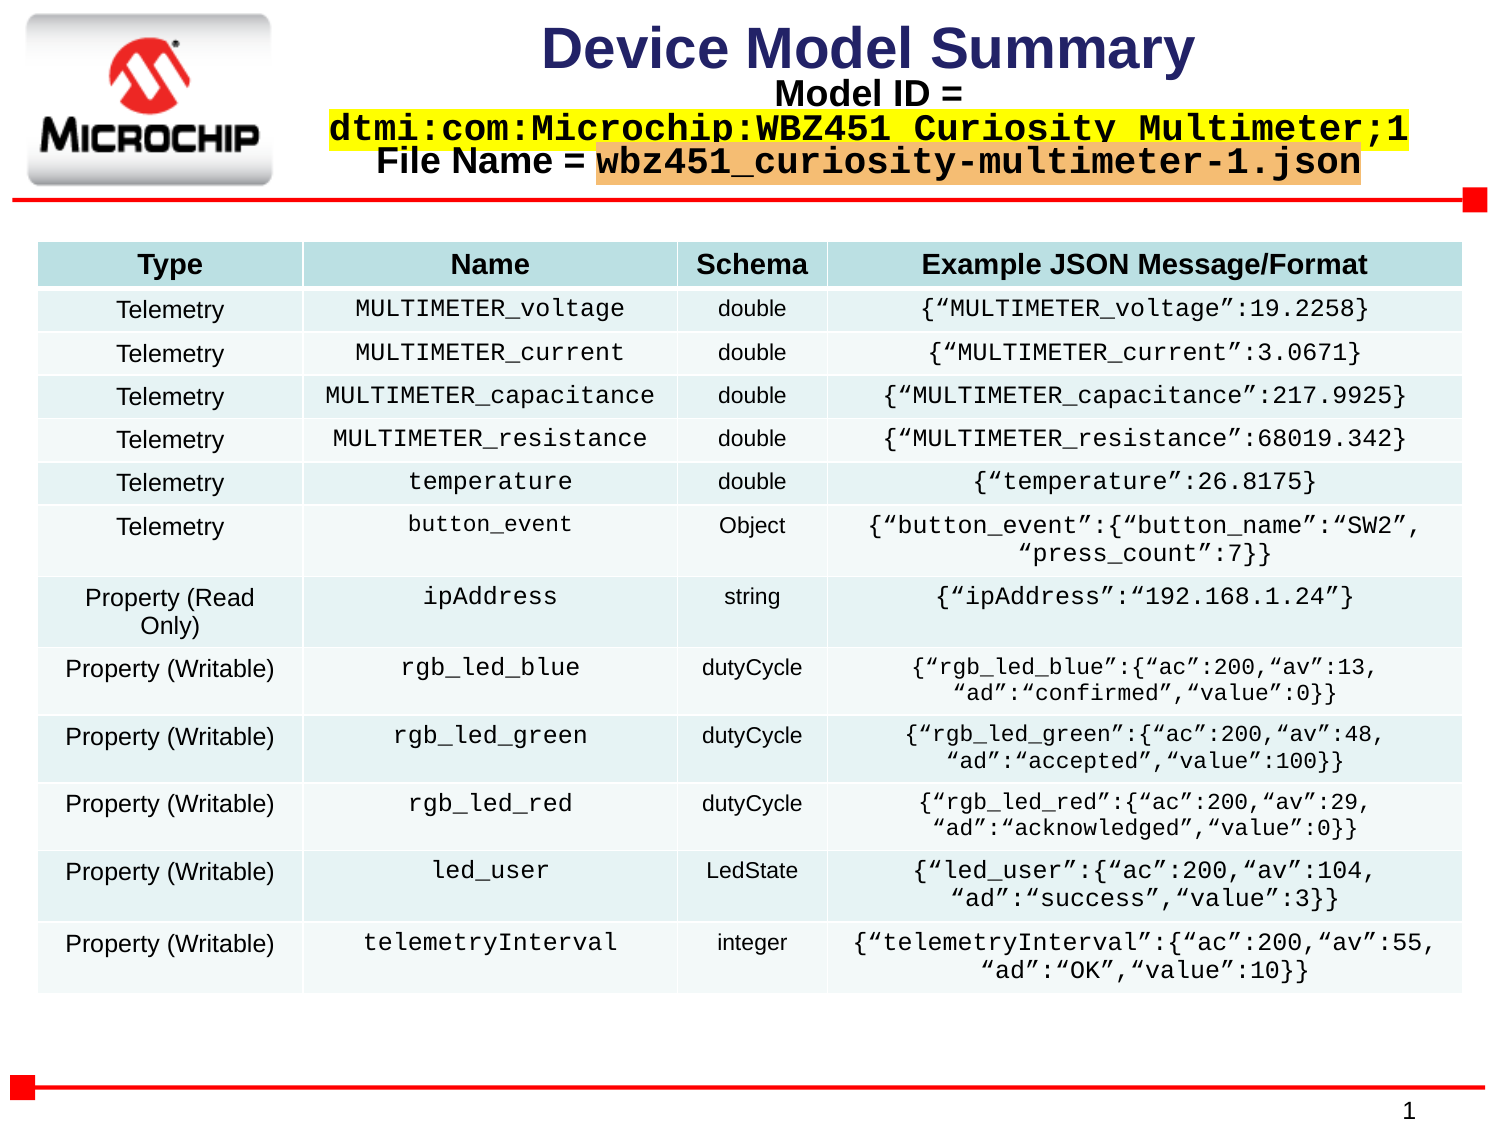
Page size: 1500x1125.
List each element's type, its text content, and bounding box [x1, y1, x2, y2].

table_cell Property (Writable) [38, 716, 302, 782]
table_cell dutyCycle [678, 784, 827, 850]
table_cell {“led_user”:{“ac”:200,“av”:104, “ad”:“success”,“value”:3}} [828, 851, 1462, 921]
table_cell {“telemetryInterval”:{“ac”:200,“av”:55, “ad”:“OK”,“value”:10}} [828, 923, 1462, 993]
table_cell Property (Writable) [38, 851, 302, 921]
table_cell {“ipAddress”:“192.168.1.24”} [828, 577, 1462, 647]
table_header Name [304, 242, 677, 286]
table_cell button_event [304, 506, 677, 576]
table_cell dutyCycle [678, 716, 827, 782]
table_cell rgb_led_red [304, 784, 677, 850]
table_cell rgb_led_blue [304, 648, 677, 714]
table_cell Telemetry [38, 333, 302, 374]
table_cell double [678, 333, 827, 374]
table_cell dutyCycle [678, 648, 827, 714]
table_cell Telemetry [38, 463, 302, 504]
table_cell Property (Writable) [38, 648, 302, 714]
table_cell Property (Read Only) [38, 577, 302, 647]
table_cell MULTIMETER_capacitance [304, 376, 677, 418]
table_header Schema [678, 242, 827, 286]
table_cell Telemetry [38, 291, 302, 331]
table_cell Object [678, 506, 827, 576]
table_cell MULTIMETER_resistance [304, 419, 677, 461]
table_header Type [38, 242, 302, 286]
title Device Model Summary Model ID = dtmi:com:Microchip:WBZ451_Curiosity_Multimeter;1 File Name = wbz451_curiosity-multimeter-1.json [312, 32, 1426, 176]
table_cell Property (Writable) [38, 784, 302, 850]
table_cell {“rgb_led_green”:{“ac”:200,“av”:48, “ad”:“accepted”,“value”:100}} [828, 716, 1462, 782]
table_cell {“MULTIMETER_resistance”:68019.342} [828, 419, 1462, 461]
table_cell double [678, 376, 827, 418]
table_cell Telemetry [38, 419, 302, 461]
table_cell {“temperature”:26.8175} [828, 463, 1462, 504]
table_cell temperature [304, 463, 677, 504]
table_cell rgb_led_green [304, 716, 677, 782]
table_header Example JSON Message/Format [828, 242, 1462, 286]
table_cell Property (Writable) [38, 923, 302, 993]
table_cell {“MULTIMETER_capacitance”:217.9925} [828, 376, 1462, 418]
table_cell double [678, 463, 827, 504]
table_cell Telemetry [38, 506, 302, 576]
picture [24, 12, 275, 188]
table_cell MULTIMETER_voltage [304, 291, 677, 331]
table_cell ipAddress [304, 577, 677, 647]
table_cell {“button_event”:{“button_name”:“SW2”, “press_count”:7}} [828, 506, 1462, 576]
table_cell string [678, 577, 827, 647]
table_cell MULTIMETER_current [304, 333, 677, 374]
table_cell {“rgb_led_blue”:{“ac”:200,“av”:13, “ad”:“confirmed”,“value”:0}} [828, 648, 1462, 714]
table_cell {“MULTIMETER_current”:3.0671} [828, 333, 1462, 374]
table_cell {“MULTIMETER_voltage”:19.2258} [828, 291, 1462, 331]
table_cell LedState [678, 851, 827, 921]
table_cell telemetryInterval [304, 923, 677, 993]
table_cell double [678, 291, 827, 331]
table_cell {“rgb_led_red”:{“ac”:200,“av”:29, “ad”:“acknowledged”,“value”:0}} [828, 784, 1462, 850]
table_cell led_user [304, 851, 677, 921]
table_cell integer [678, 923, 827, 993]
table_cell double [678, 419, 827, 461]
table_cell Telemetry [38, 376, 302, 418]
